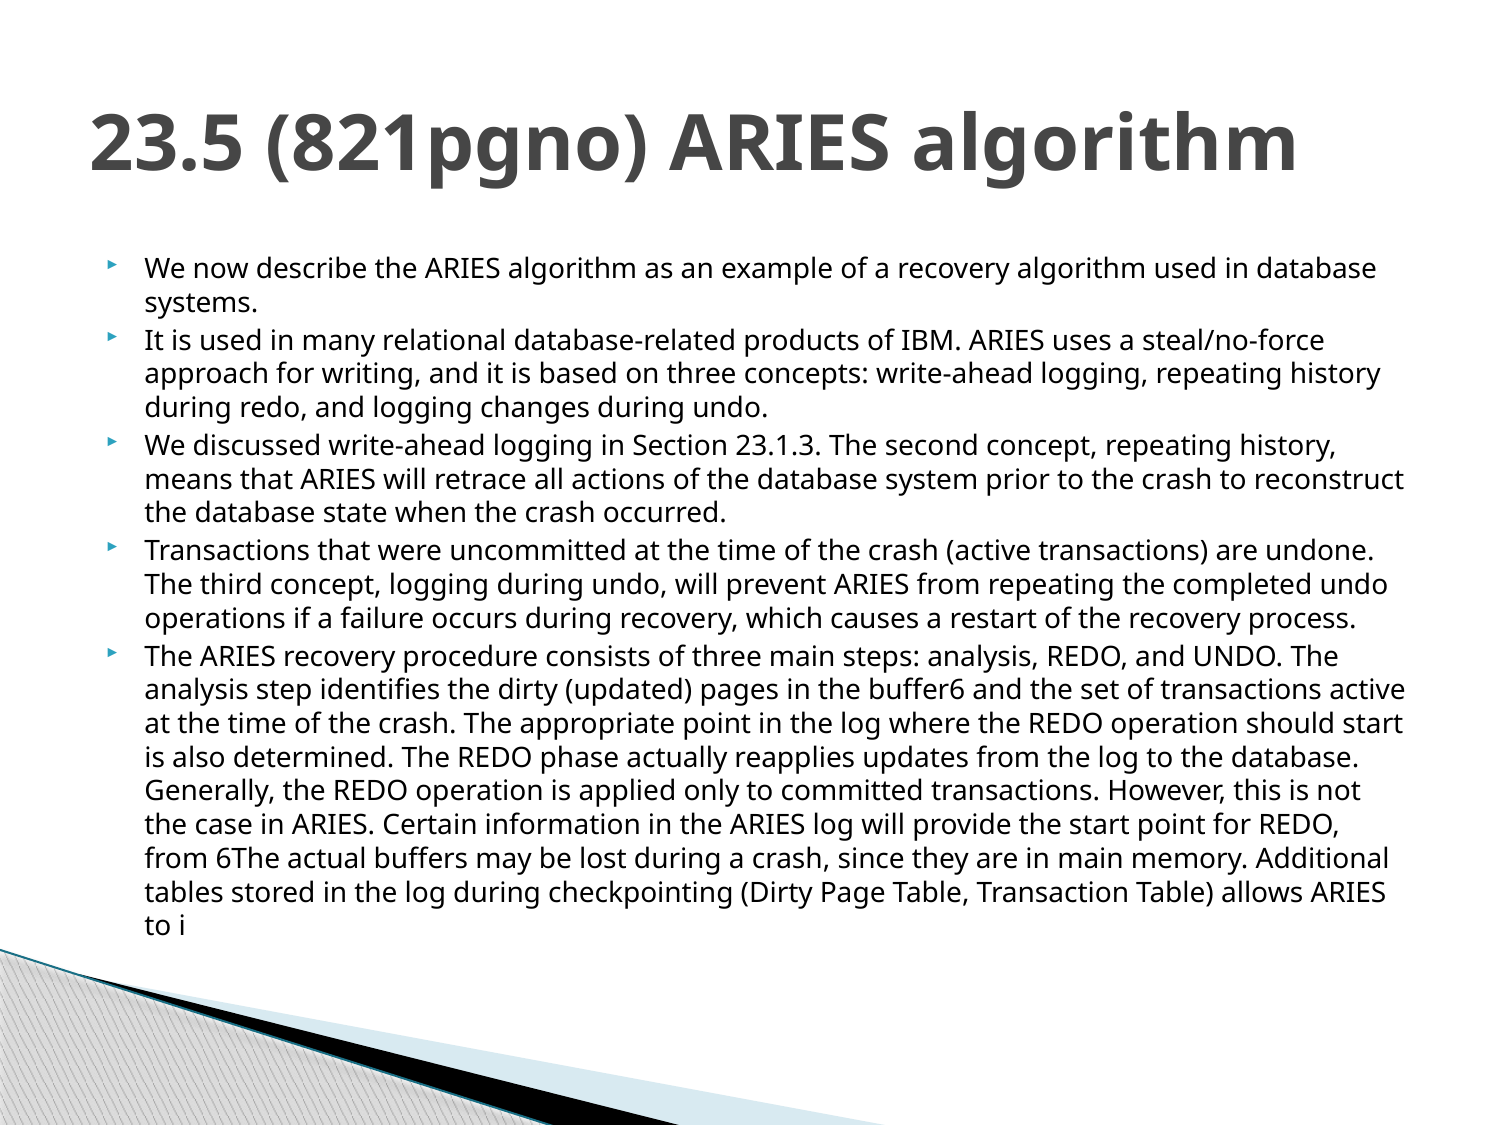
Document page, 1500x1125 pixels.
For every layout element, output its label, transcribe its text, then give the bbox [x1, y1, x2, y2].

title 23.5 (821pgno) ARIES algorithm [75, 45, 1425, 233]
list We now describe the ARIES algorithm as an example of a recovery algorithm used in database systems. It is used in many relational database-related products of IBM. ARIES uses a steal/no-force approach for writing, and it is based on three concepts: write-ahead logging, repeating history during redo, and logging changes during undo. We discussed write-ahead logging in Section 23.1.3. The second concept, repeating history, means that ARIES will retrace all actions of the database system prior to the crash to reconstruct the database state when the crash occurred. Transactions that were uncommitted at the time of the crash (active transactions) are undone. The third concept, logging during undo, will prevent ARIES from repeating the completed undo operations if a failure occurs during recovery, which causes a restart of the recovery process. The ARIES recovery procedure consists of three main steps: analysis, REDO, and UNDO. The analysis step identifies the dirty (updated) pages in the buffer6 and the set of transactions active at the time of the crash. The appropriate point in the log where the REDO operation should start is also determined. The REDO phase actually reapplies updates from the log to the database. Generally, the REDO operation is applied only to committed transactions. However, this is not the case in ARIES. Certain information in the ARIES log will provide the start point for REDO, from 6The actual buffers may be lost during a crash, since they are in main memory. Additional tables stored in the log during checkpointing (Dirty Page Table, Transaction Table) allows ARIES to i [75, 243, 1425, 986]
